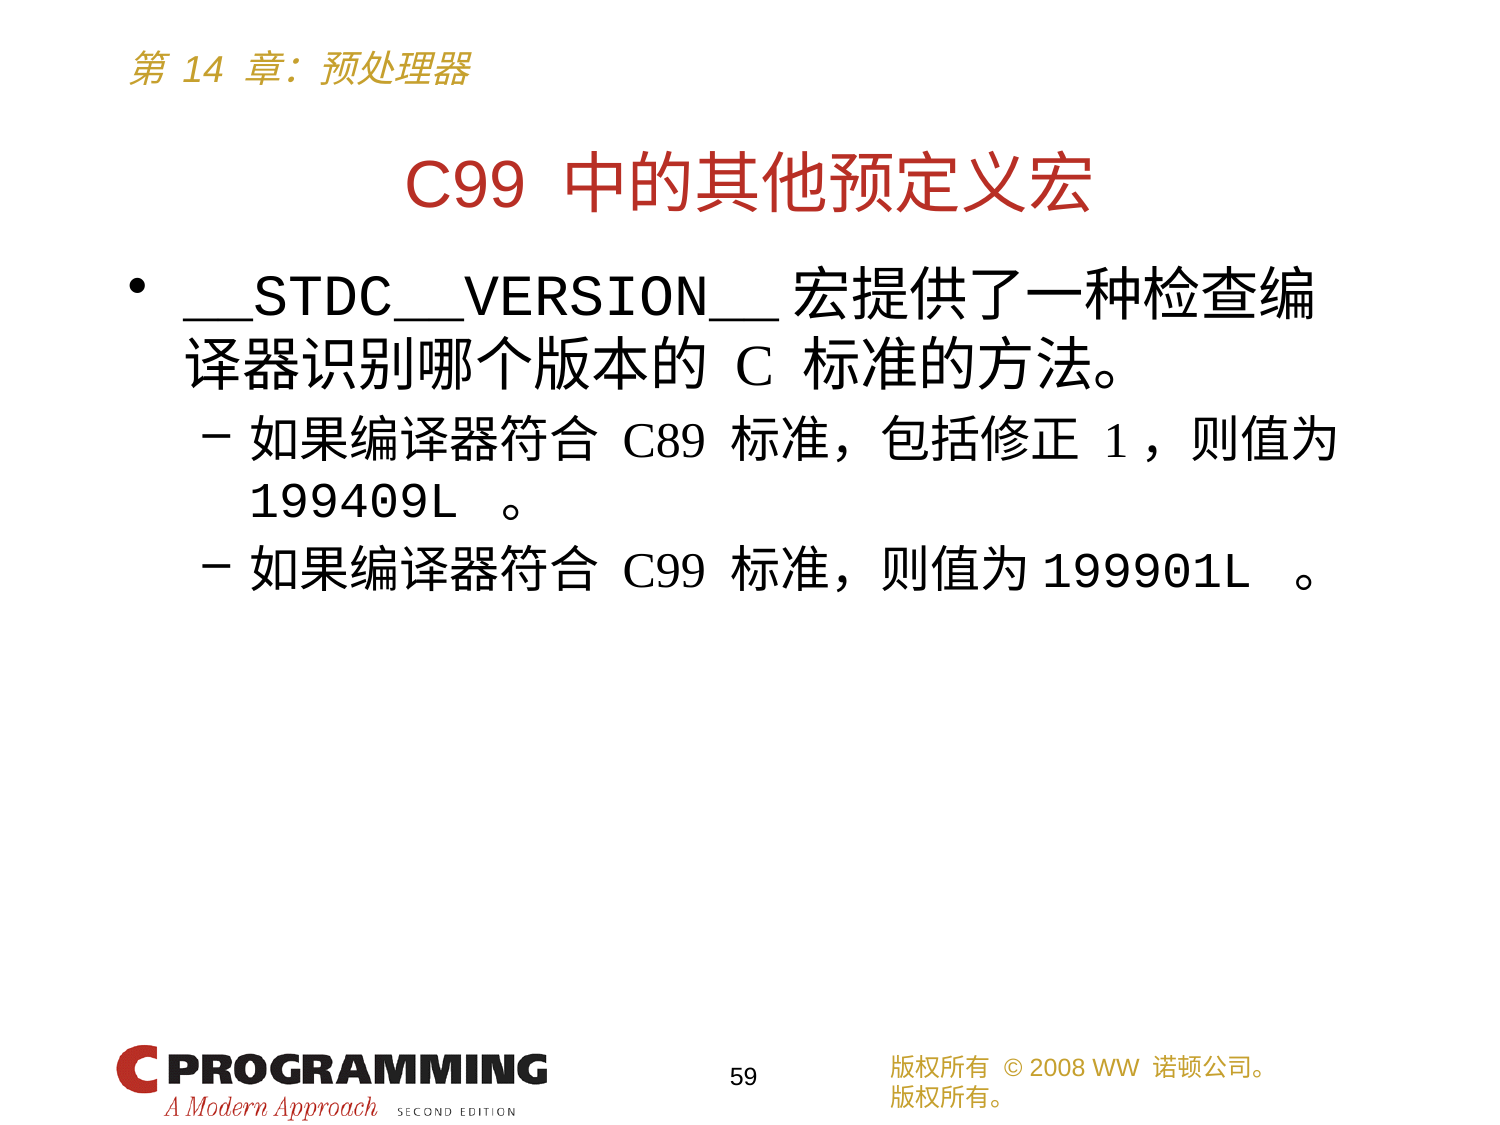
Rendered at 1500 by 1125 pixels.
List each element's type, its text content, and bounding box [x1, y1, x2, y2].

footer 版权所有 © 2008 WW 诺顿公司。 版权所有。 [874, 1043, 1388, 1119]
slide_number 59 [687, 1049, 801, 1101]
picture [112, 1041, 550, 1123]
list __STDC__VERSION__宏提供了一种检查编译器识别哪个版本的 C 标准的方法。 如果编译器符合 C89 标准，包括修正 1，则值为199409L 。 如果编译器符合 C99 标准，则值为199901L 。 [112, 249, 1388, 1038]
title C99 中的其他预定义宏 [112, 125, 1388, 238]
